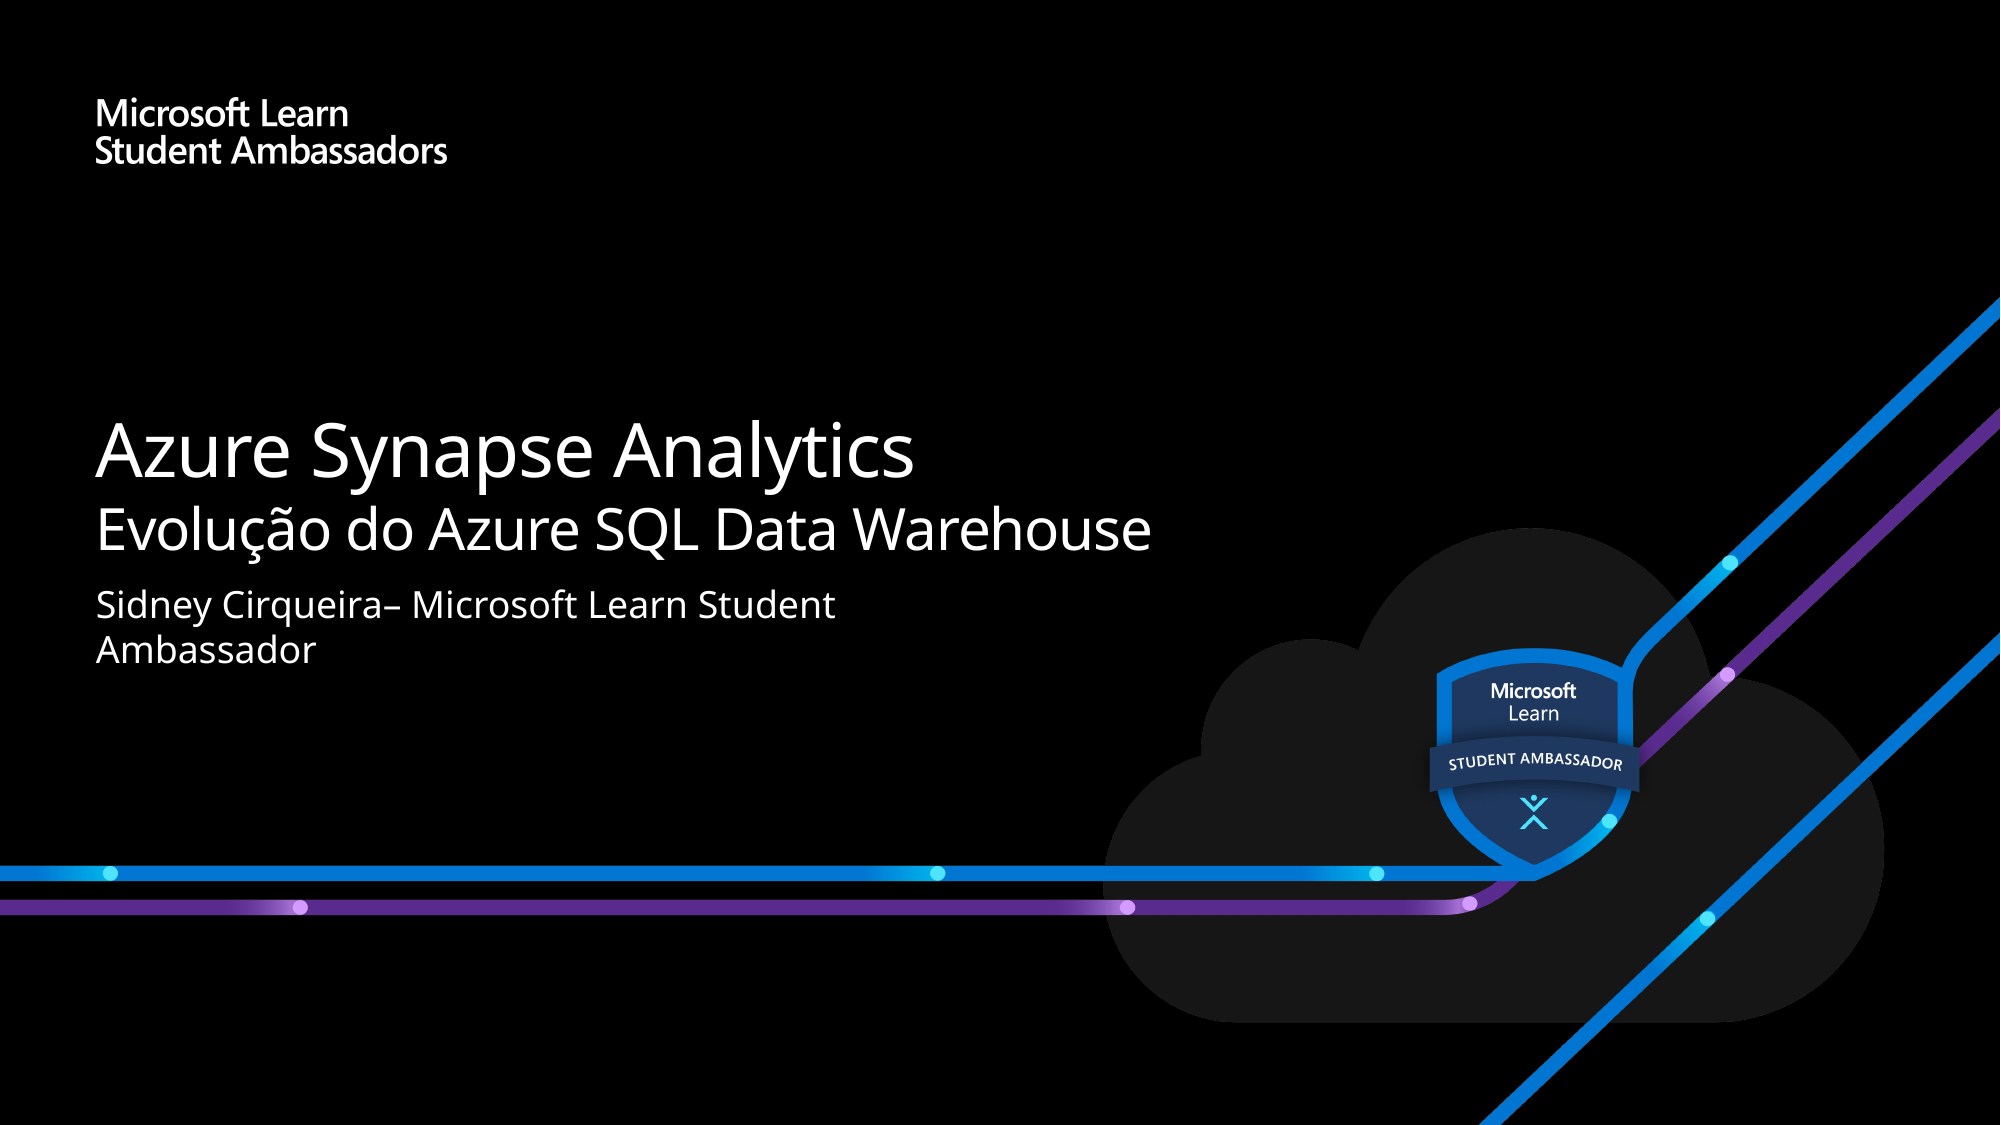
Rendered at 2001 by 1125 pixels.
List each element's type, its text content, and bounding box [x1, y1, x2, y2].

list Sidney Cirqueira– Microsoft Learn Student Ambassador [95, 581, 1039, 627]
title Azure Synapse Analytics Evolução do Azure SQL Data Warehouse [95, 400, 1374, 563]
picture [0, 97, 2000, 1125]
